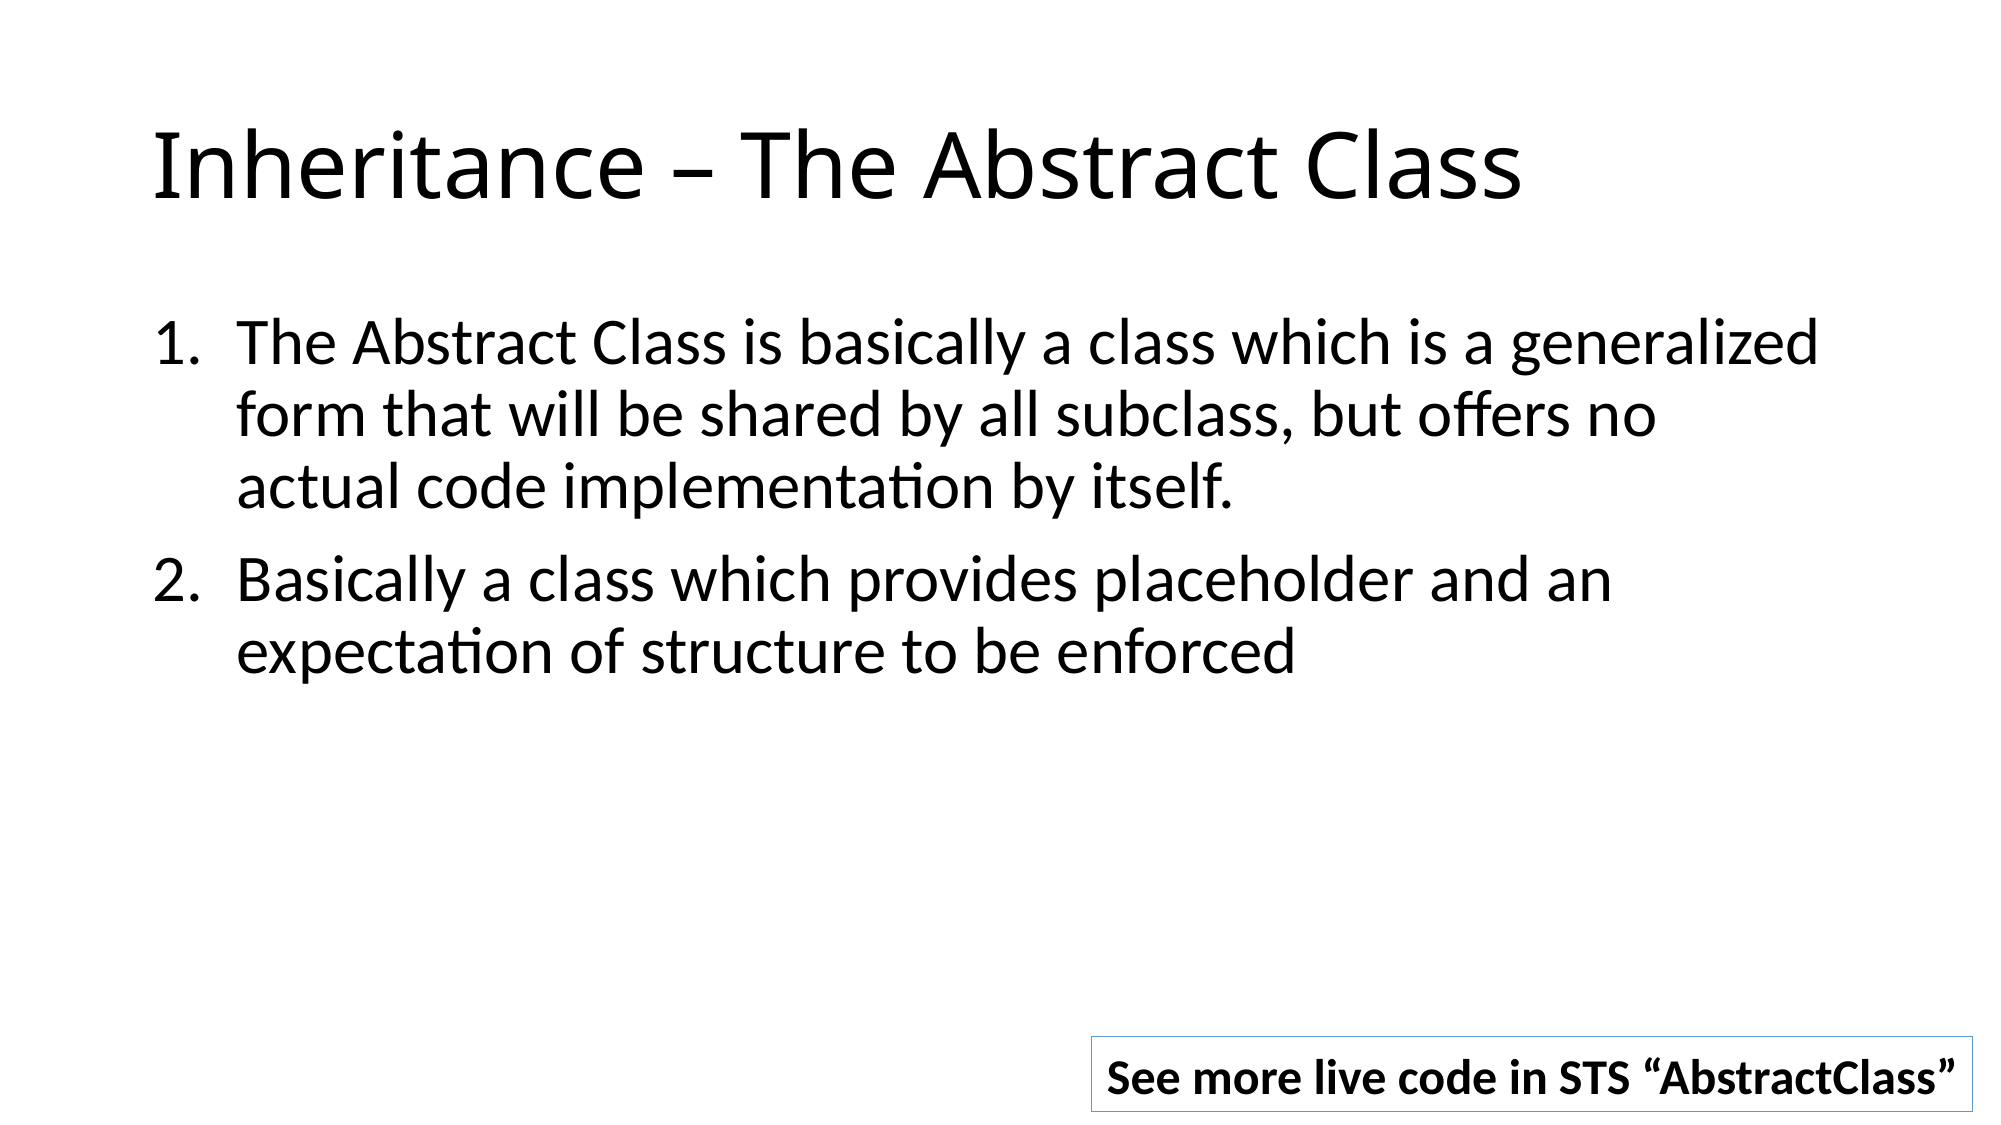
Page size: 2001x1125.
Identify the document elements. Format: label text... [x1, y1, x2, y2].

title Inheritance – The Abstract Class [137, 59, 1863, 278]
text_box See more live code in STS “AbstractClass” [1091, 1036, 1973, 1112]
list The Abstract Class is basically a class which is a generalized form that will be shared by all subclass, but offers no actual code implementation by itself. Basically a class which provides placeholder and an expectation of structure to be enforced [137, 299, 1847, 1014]
